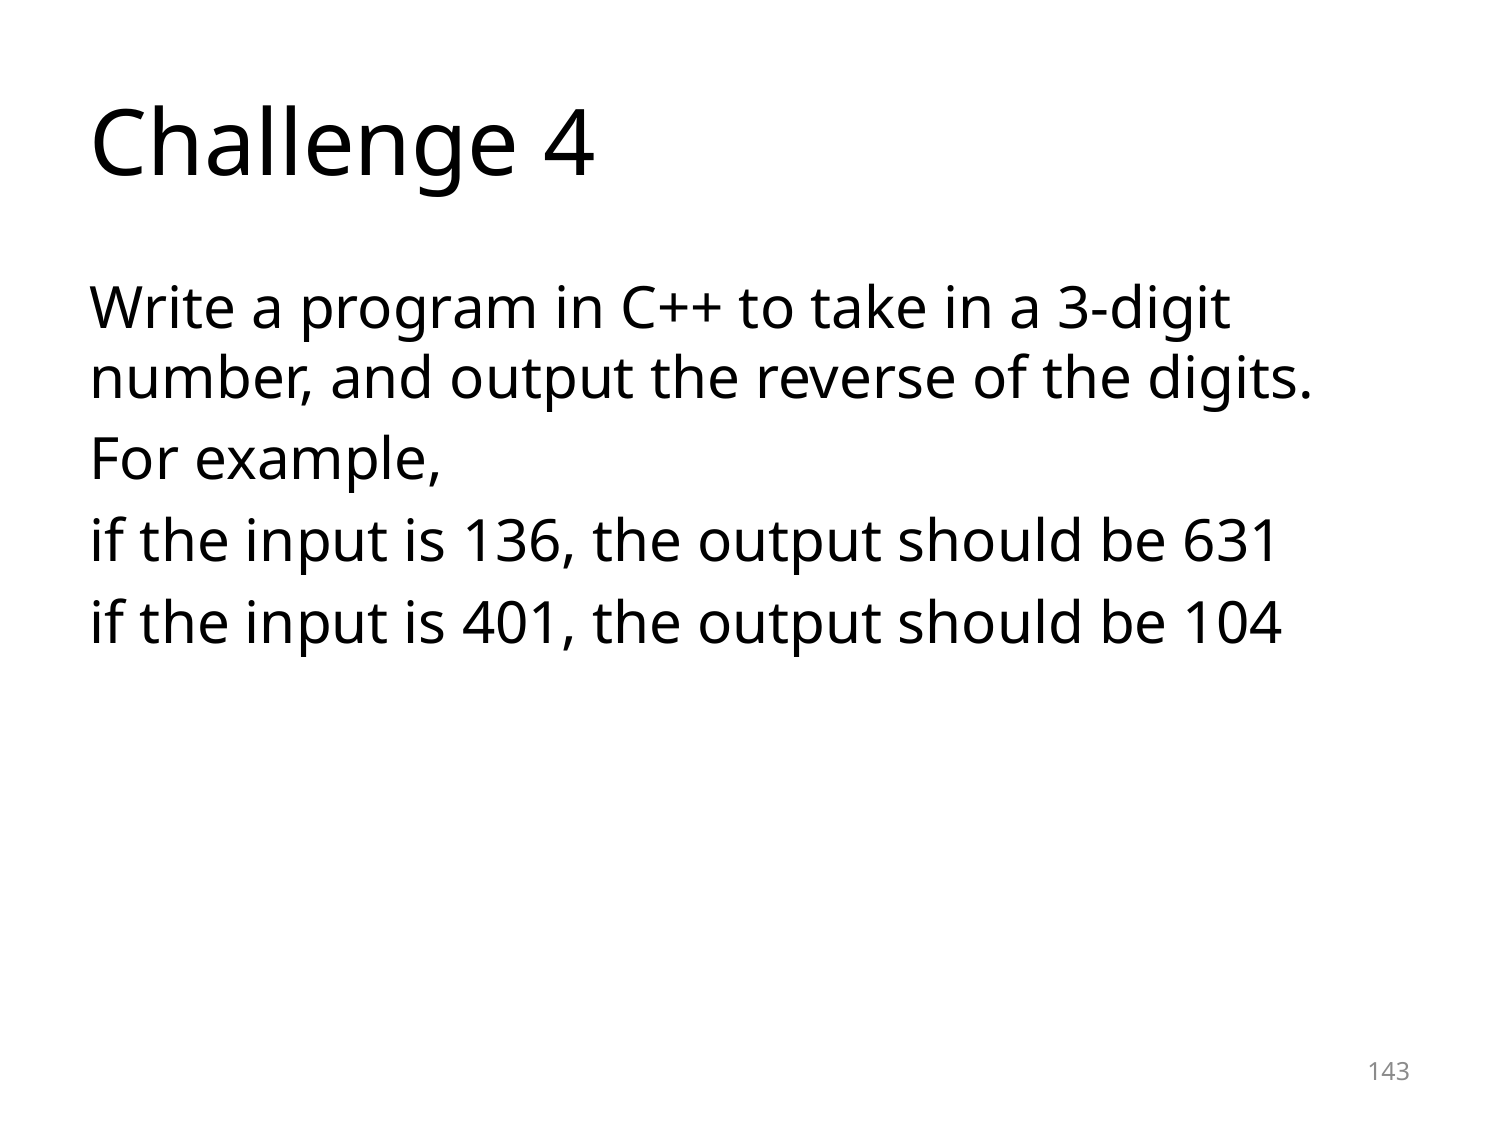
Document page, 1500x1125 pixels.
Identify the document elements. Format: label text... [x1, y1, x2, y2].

text_box <number> [1074, 1042, 1425, 1103]
text_box Challenge 4 [74, 45, 1425, 233]
text_box Write a program in C++ to take in a 3-digit number, and output the reverse of the digits. For example, if the input is 136, the output should be 631 if the input is 401, the output should be 104 [74, 262, 1425, 1005]
